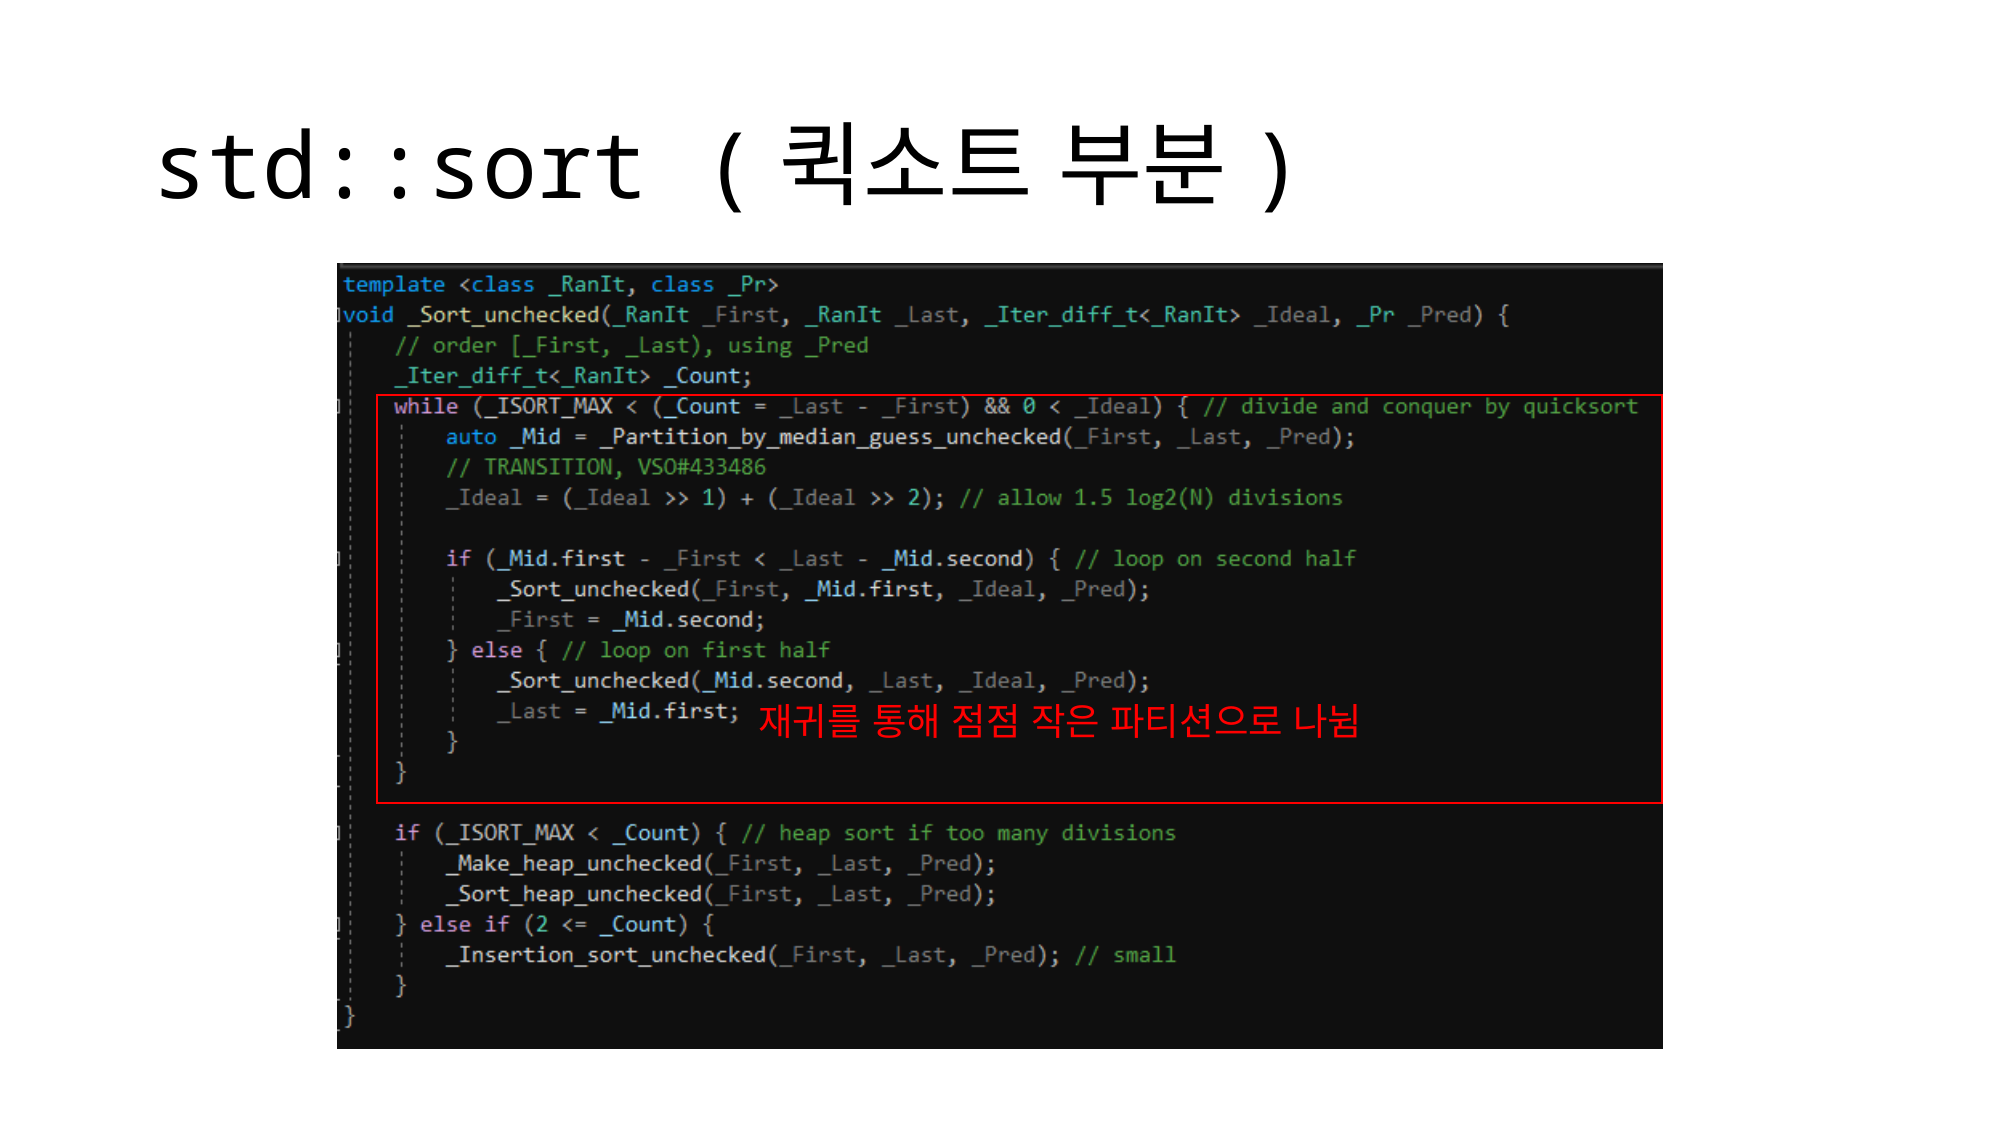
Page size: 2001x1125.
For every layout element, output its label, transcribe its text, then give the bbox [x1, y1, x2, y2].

title std::sort (퀵소트 부분) [137, 59, 1863, 278]
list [337, 263, 1663, 1049]
